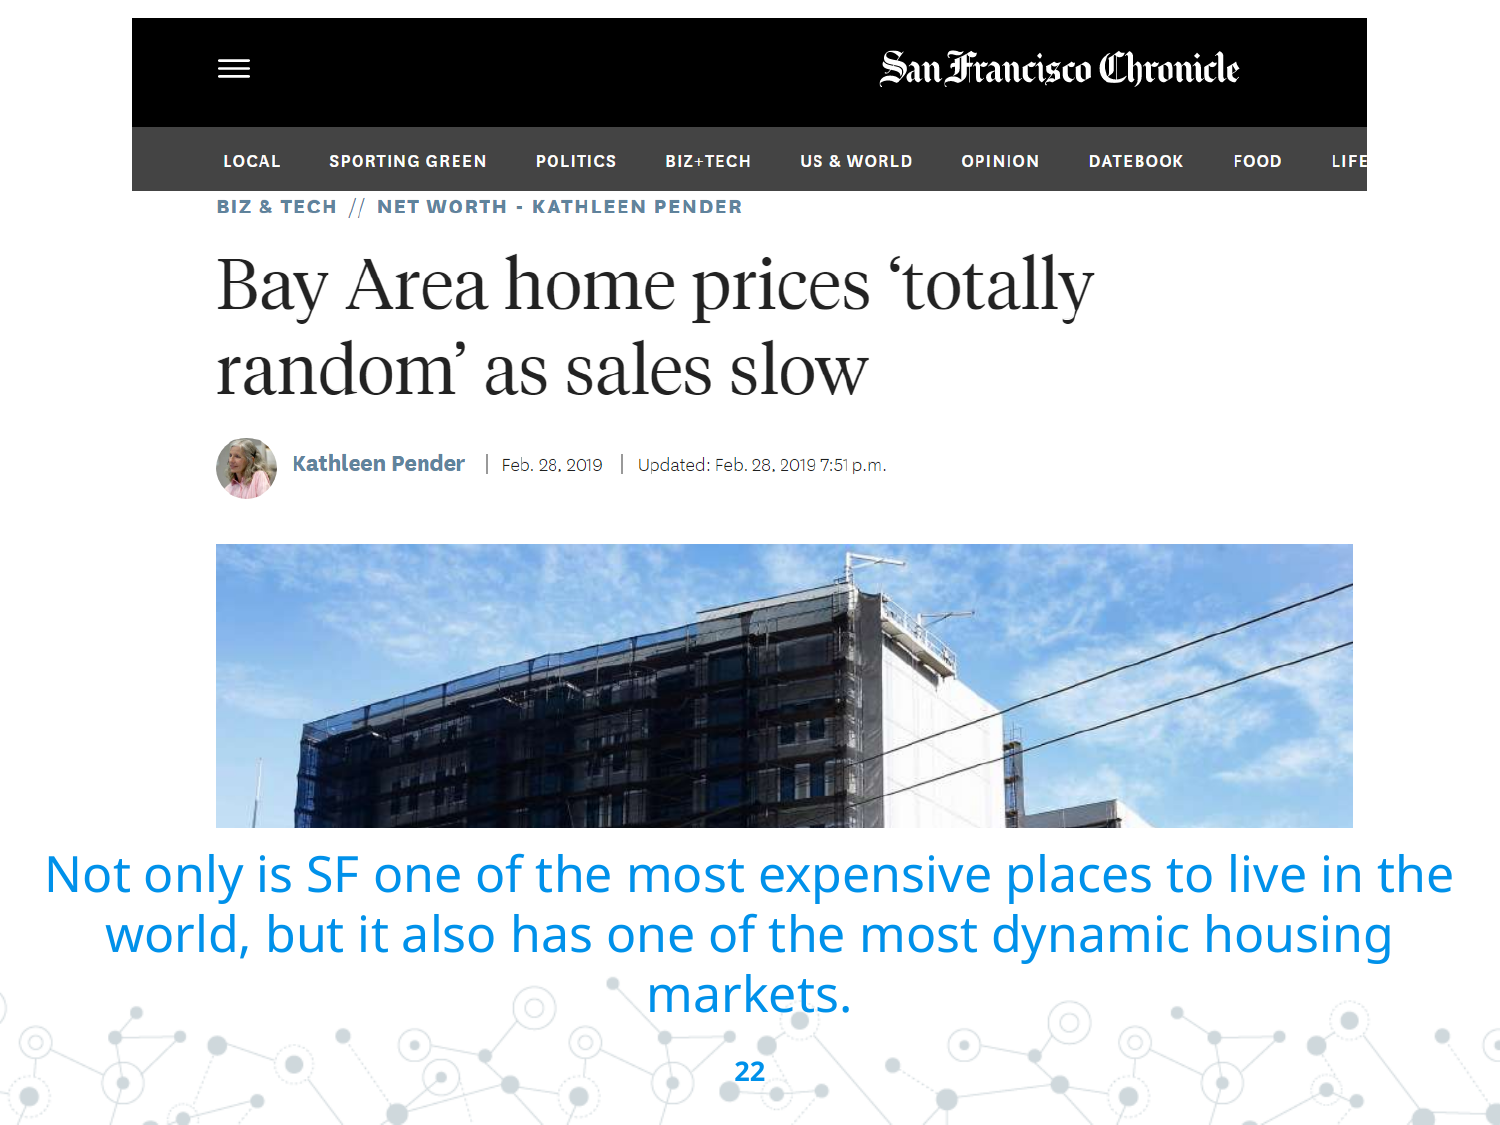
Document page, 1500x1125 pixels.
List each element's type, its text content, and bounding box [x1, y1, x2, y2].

slide_number 22 [0, 1038, 1500, 1125]
picture [0, 0, 1500, 1038]
list Not only is SF one of the most expensive places to live in the world, but it also has one of the most dynamic housing markets. [25, 827, 1475, 909]
